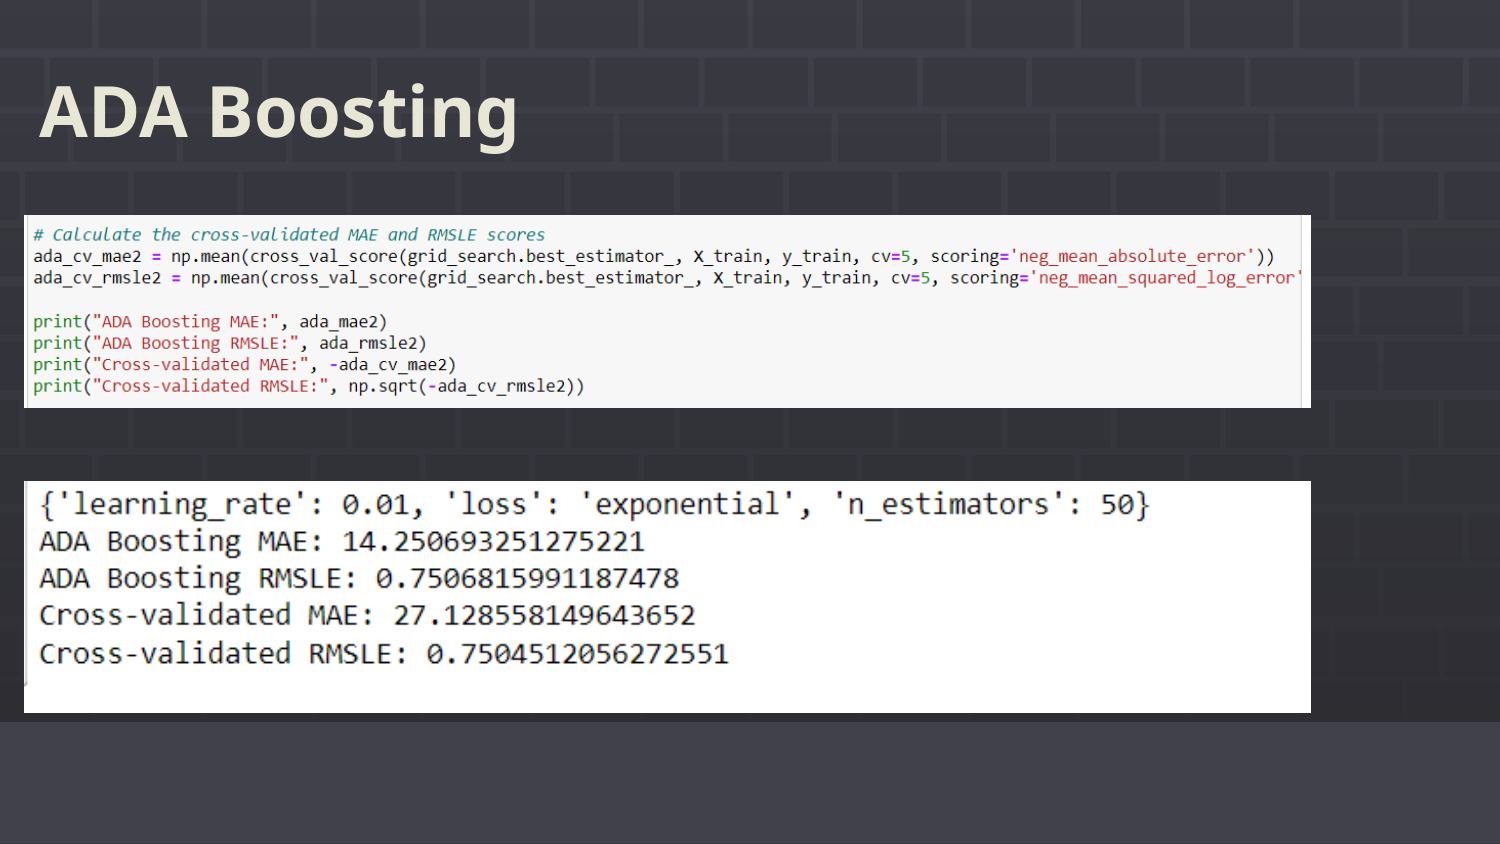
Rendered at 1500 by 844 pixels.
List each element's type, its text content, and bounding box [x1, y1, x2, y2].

picture [24, 481, 1311, 713]
title ADA Boosting [24, 43, 658, 168]
picture [24, 215, 1311, 408]
